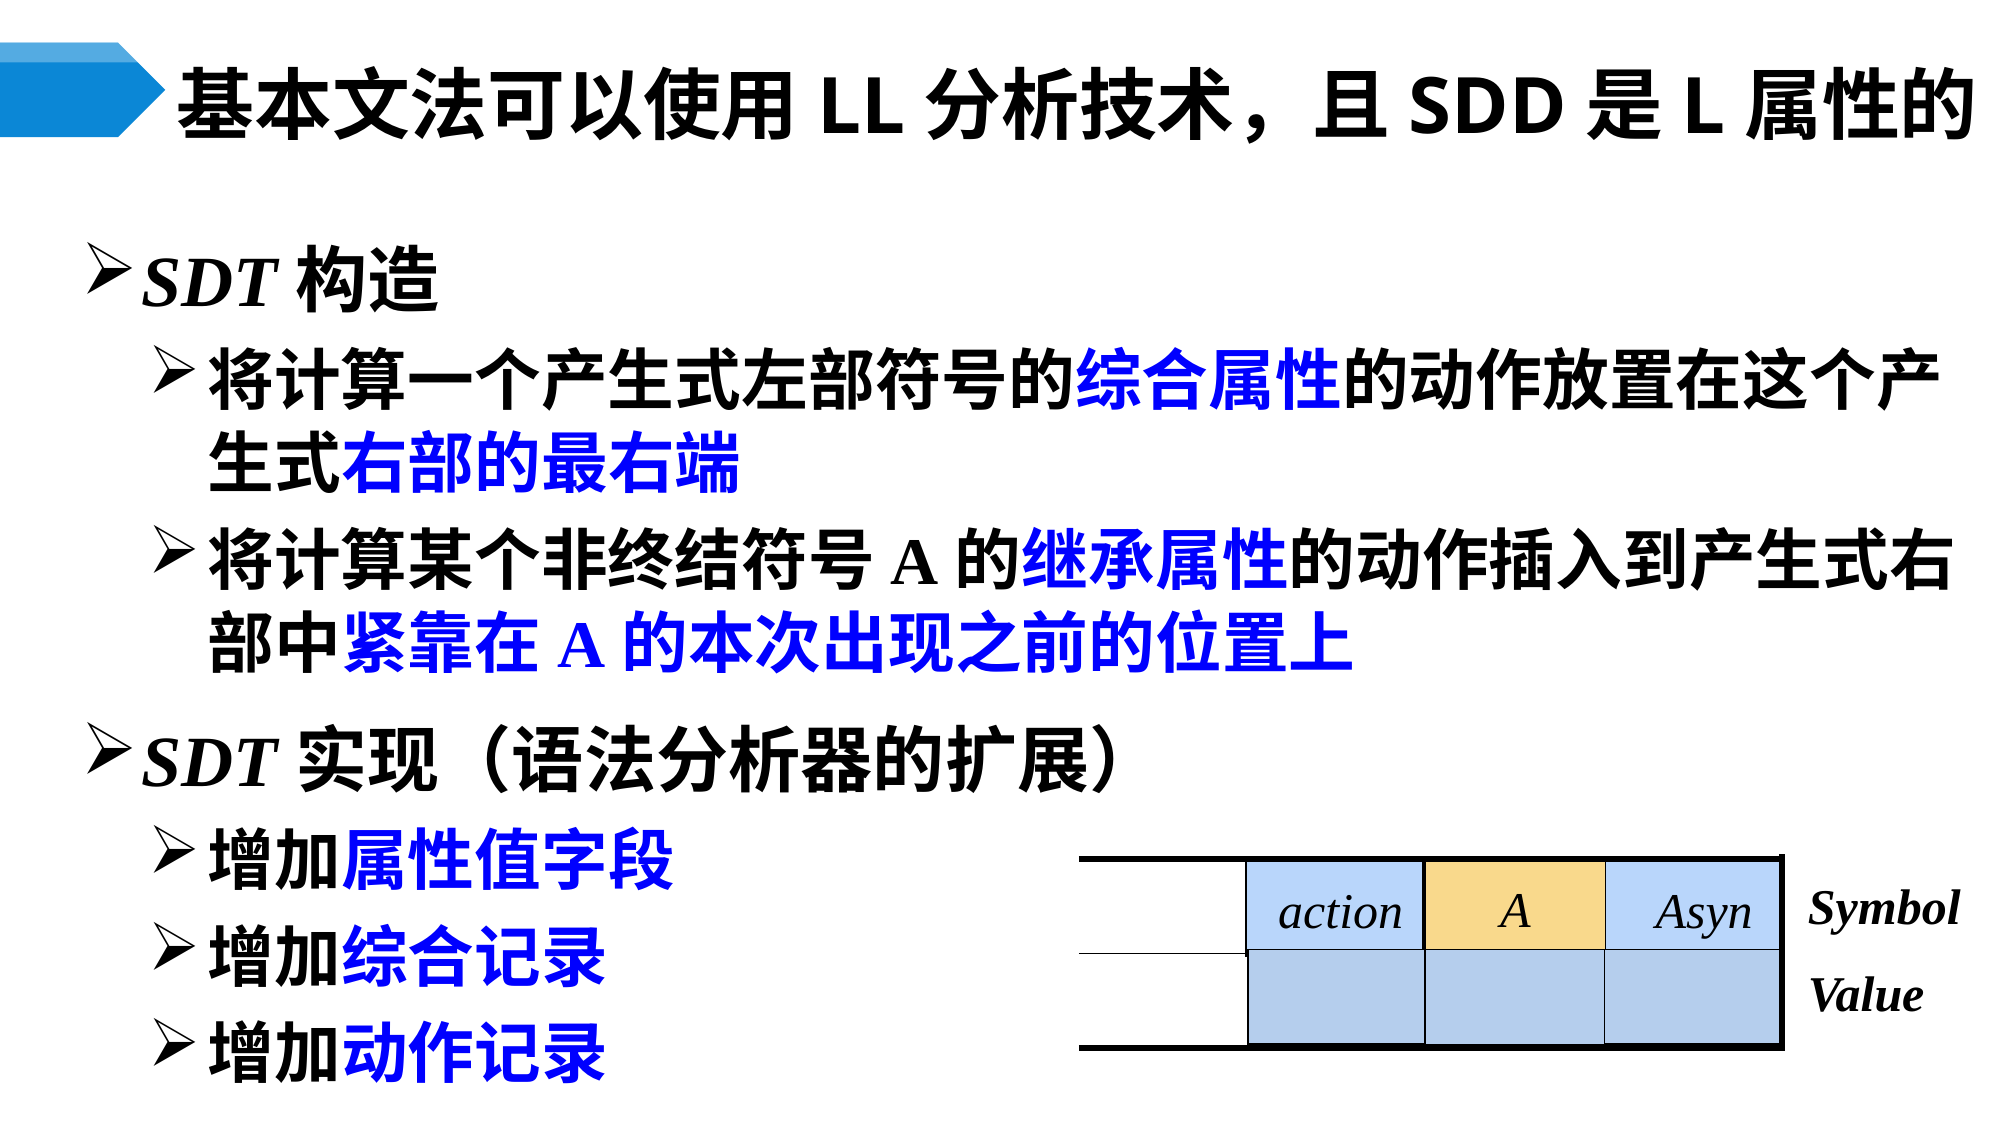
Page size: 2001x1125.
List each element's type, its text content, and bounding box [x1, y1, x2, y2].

text_box action [1245, 870, 1423, 953]
text_box A [1425, 870, 1605, 949]
title 基本文法可以使用LL分析技术，且SDD是L属性的 [165, 58, 2000, 146]
text_box Symbol Value [1795, 863, 2000, 1033]
text_box Asyn [1605, 870, 1776, 949]
list SDT构造 将计算一个产生式左部符号的综合属性的动作放置在这个产生式右部的最右端 将计算某个非终结符号A的继承属性的动作插入到产生式右部中紧靠在A的本次出现之前的位置上 SDT实现（语法分析器的扩展） 增加属性值字段 增加综合记录 增加动作记录 [70, 209, 2000, 916]
text_box [1604, 949, 1776, 1045]
text_box [1247, 949, 1426, 1045]
text_box [1426, 949, 1604, 1045]
